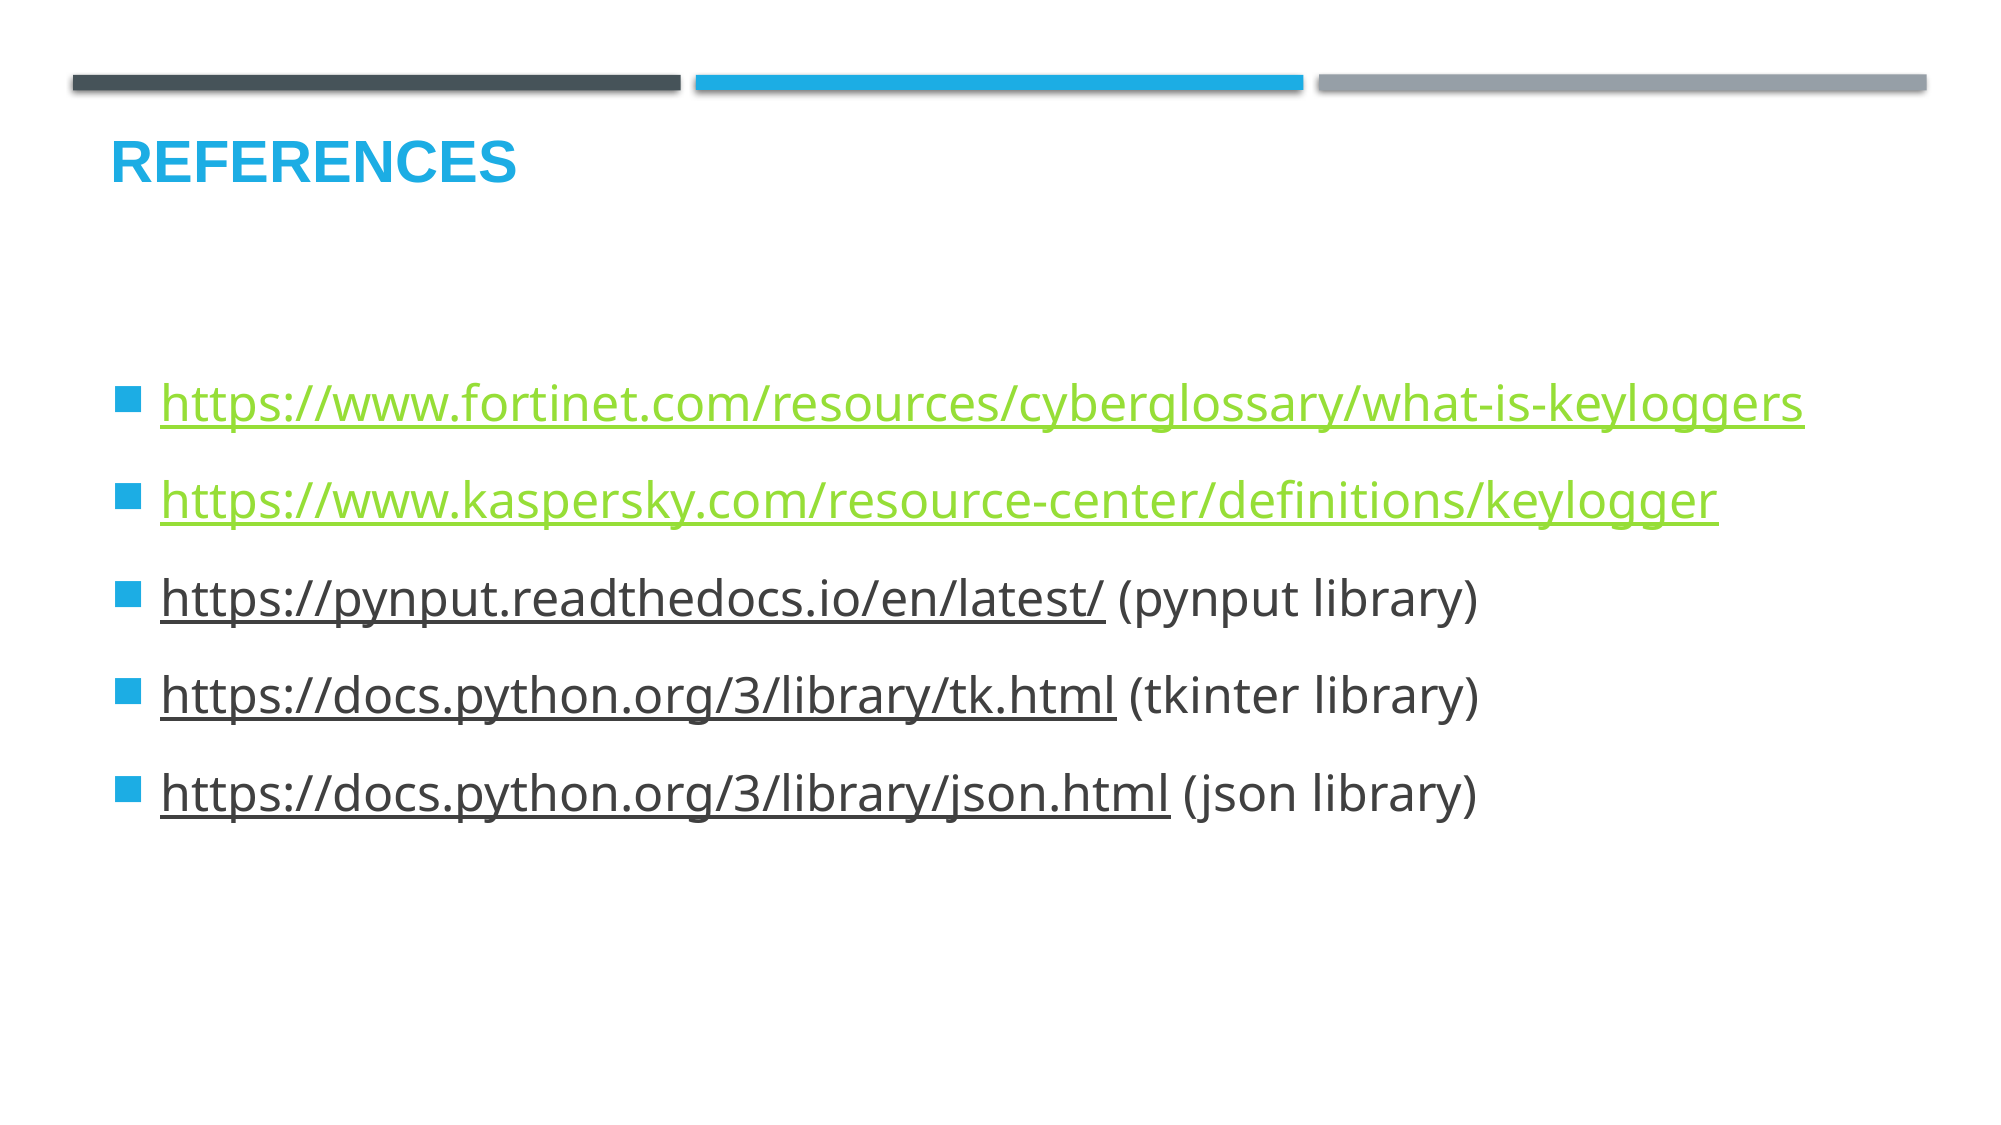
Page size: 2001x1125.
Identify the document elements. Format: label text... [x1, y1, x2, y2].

title References [95, 115, 1905, 203]
list https://www.fortinet.com/resources/cyberglossary/what-is-keyloggers https://www.kaspersky.com/resource-center/definitions/keylogger https://pynput.readthedocs.io/en/latest/ (pynput library) https://docs.python.org/3/library/tk.html (tkinter library) https://docs.python.org/3/library/json.html (json library) [95, 213, 1905, 981]
